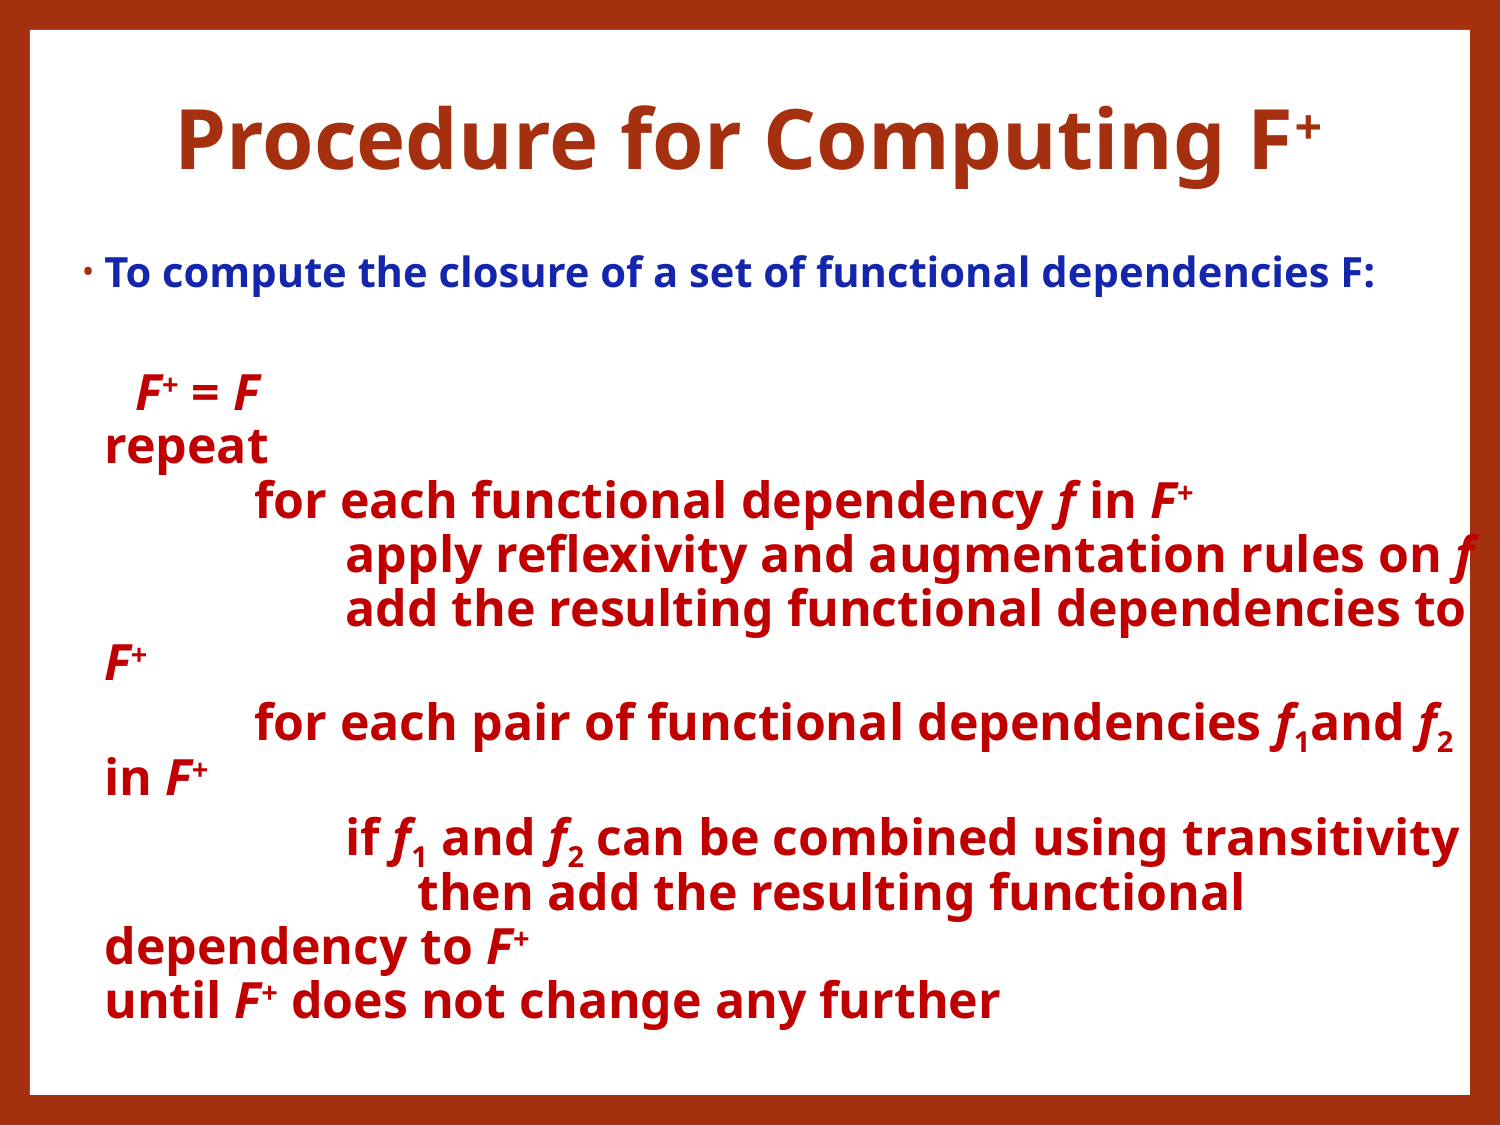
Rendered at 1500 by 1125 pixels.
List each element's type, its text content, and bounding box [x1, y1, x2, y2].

title Procedure for Computing F+ [140, 99, 1356, 185]
list To compute the closure of a set of functional dependencies F: F+ = F repeat for each functional dependency f in F+ apply reflexivity and augmentation rules on f add the resulting functional dependencies to F+ for each pair of functional dependencies f1and f2 in F+ if f1 and f2 can be combined using transitivity then add the resulting functional dependency to F+ until F+ does not change any further [61, 243, 1498, 906]
